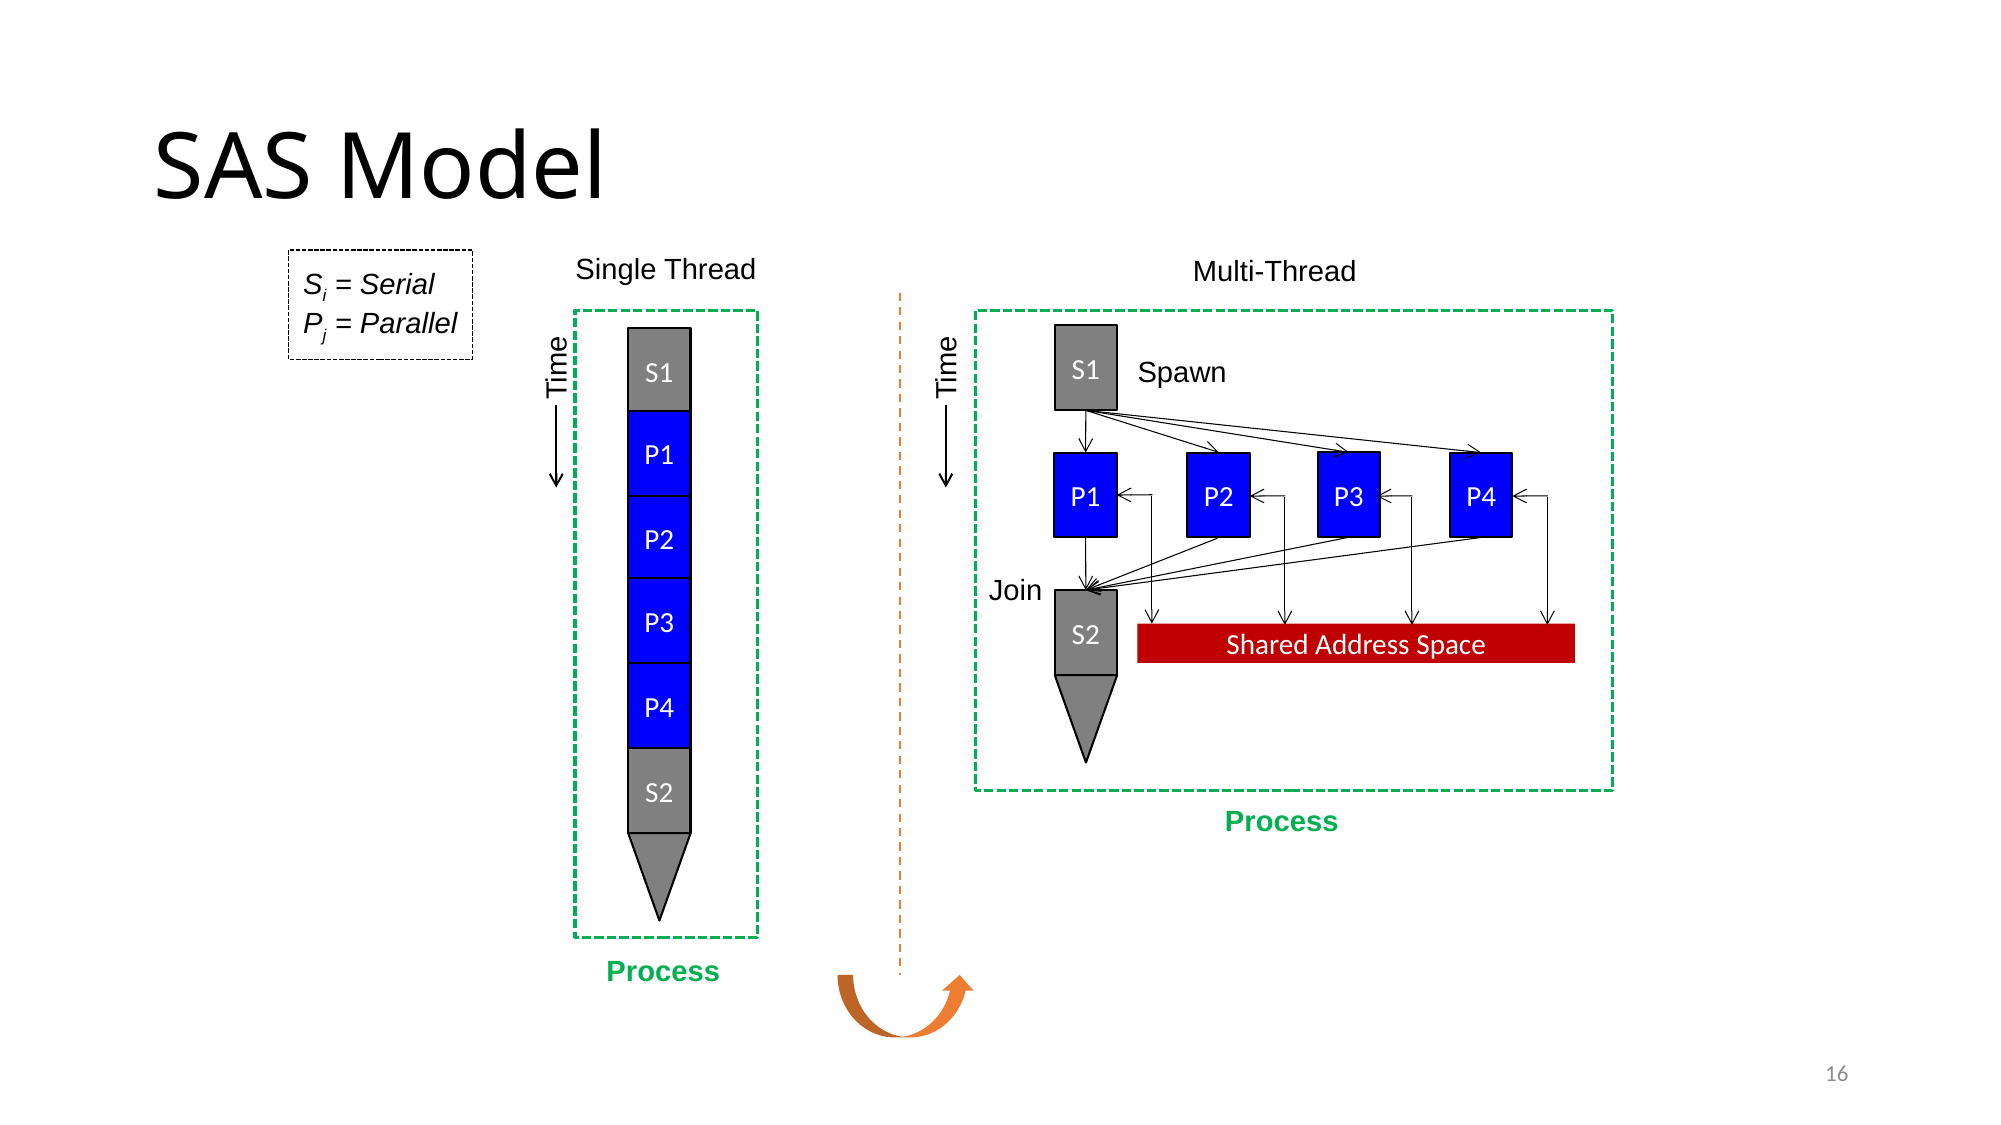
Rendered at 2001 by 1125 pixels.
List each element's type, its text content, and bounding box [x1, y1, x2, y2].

text_box Time [537, 336, 573, 400]
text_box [1152, 537, 1284, 591]
slide_number 16 [1413, 1042, 1864, 1103]
text_box Multi-Thread [1192, 252, 1358, 288]
text_box [836, 973, 975, 1039]
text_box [1085, 410, 1482, 453]
title SAS Model [138, 60, 1864, 278]
text_box Time [927, 336, 963, 400]
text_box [1413, 537, 1482, 591]
text_box Process [1225, 802, 1340, 838]
text_box [974, 309, 1613, 792]
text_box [1085, 538, 1151, 591]
text_box Process [606, 952, 721, 988]
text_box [1349, 537, 1411, 591]
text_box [1152, 538, 1218, 591]
text_box [574, 309, 758, 938]
text_box Single Thread [575, 249, 757, 285]
text_box Si = Serial Pj = Parallel [288, 249, 473, 360]
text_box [1285, 537, 1349, 591]
